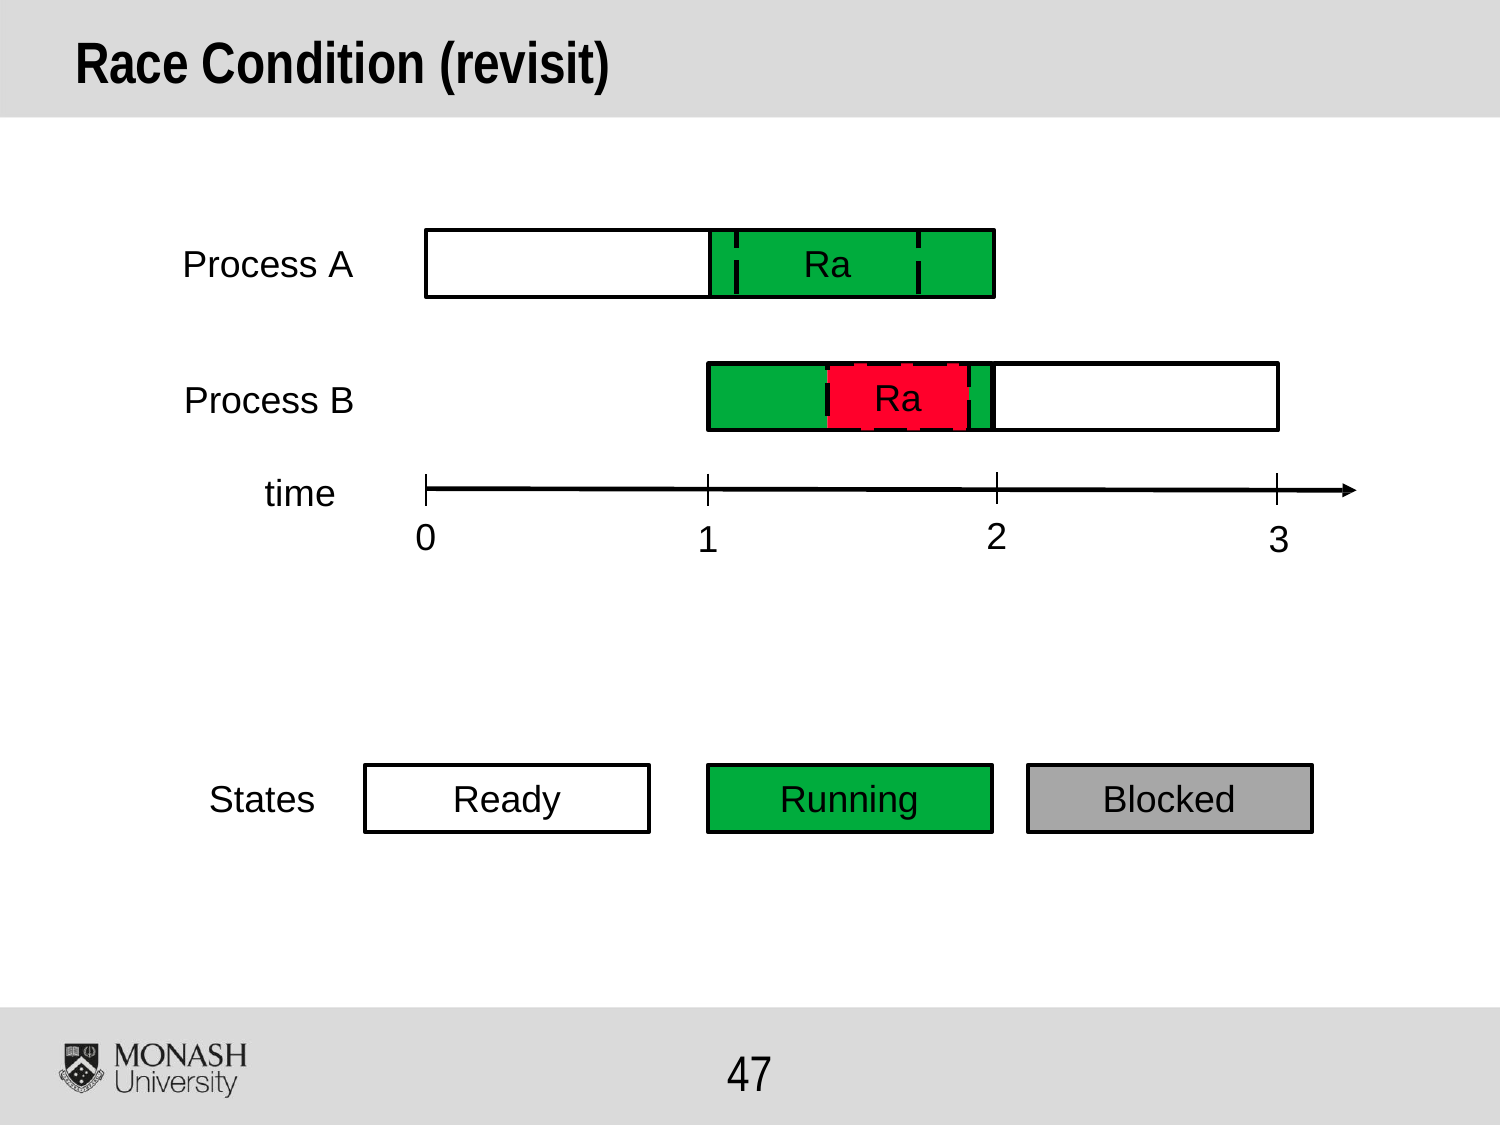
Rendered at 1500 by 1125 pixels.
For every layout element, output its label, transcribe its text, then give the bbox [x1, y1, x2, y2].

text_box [705, 762, 995, 835]
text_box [707, 227, 997, 300]
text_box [706, 361, 1281, 433]
text_box Ready [450, 773, 564, 821]
text_box States [206, 773, 318, 821]
text_box 3 [1266, 515, 1292, 561]
text_box [364, 764, 649, 832]
text_box [425, 229, 704, 297]
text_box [1025, 762, 1315, 835]
text_box 0 [413, 510, 439, 558]
text_box Process A [180, 237, 354, 285]
text_box Process B [181, 374, 357, 422]
slide_number 41 [720, 1042, 780, 1125]
picture [0, 0, 1500, 1125]
title Race Condition (revisit) [72, 23, 614, 214]
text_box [425, 471, 1357, 508]
text_box time [262, 467, 338, 515]
text_box 2 [984, 515, 1010, 558]
text_box 1 [695, 515, 721, 561]
